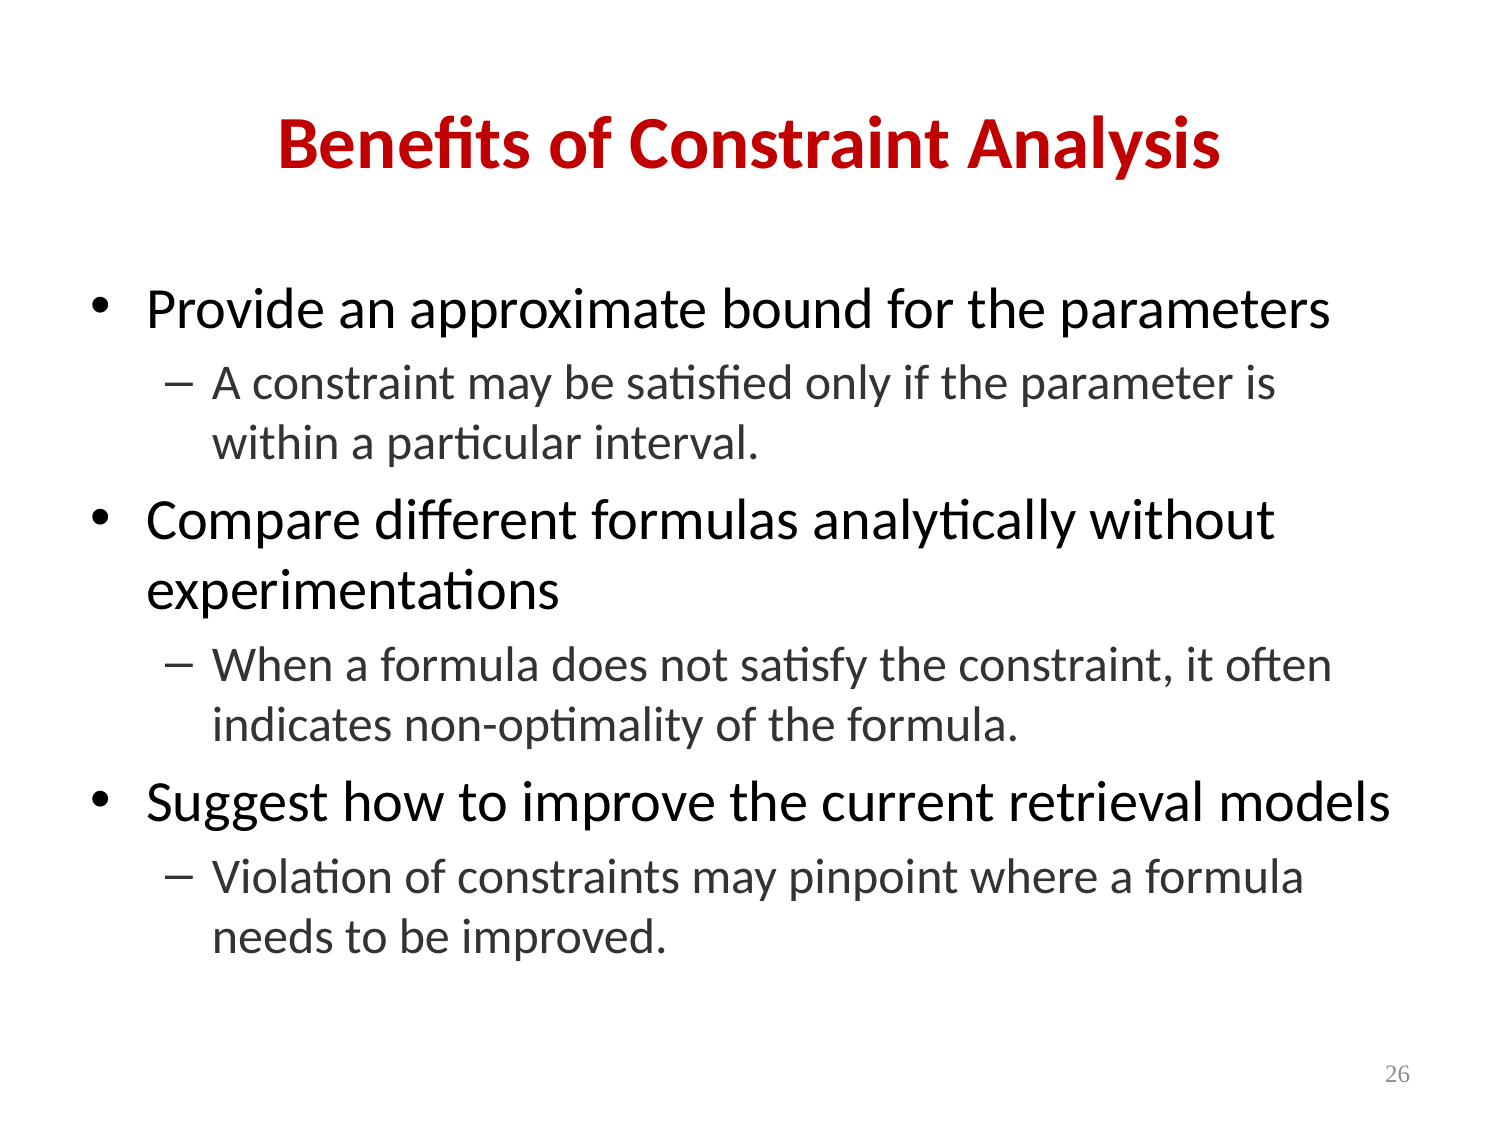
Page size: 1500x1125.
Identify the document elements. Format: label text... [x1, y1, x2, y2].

list Provide an approximate bound for the parameters A constraint may be satisfied only if the parameter is within a particular interval. Compare different formulas analytically without experimentations When a formula does not satisfy the constraint, it often indicates non-optimality of the formula. Suggest how to improve the current retrieval models Violation of constraints may pinpoint where a formula needs to be improved. [75, 262, 1425, 1005]
slide_number 26 [1074, 1042, 1425, 1103]
title Benefits of Constraint Analysis [75, 45, 1425, 233]
